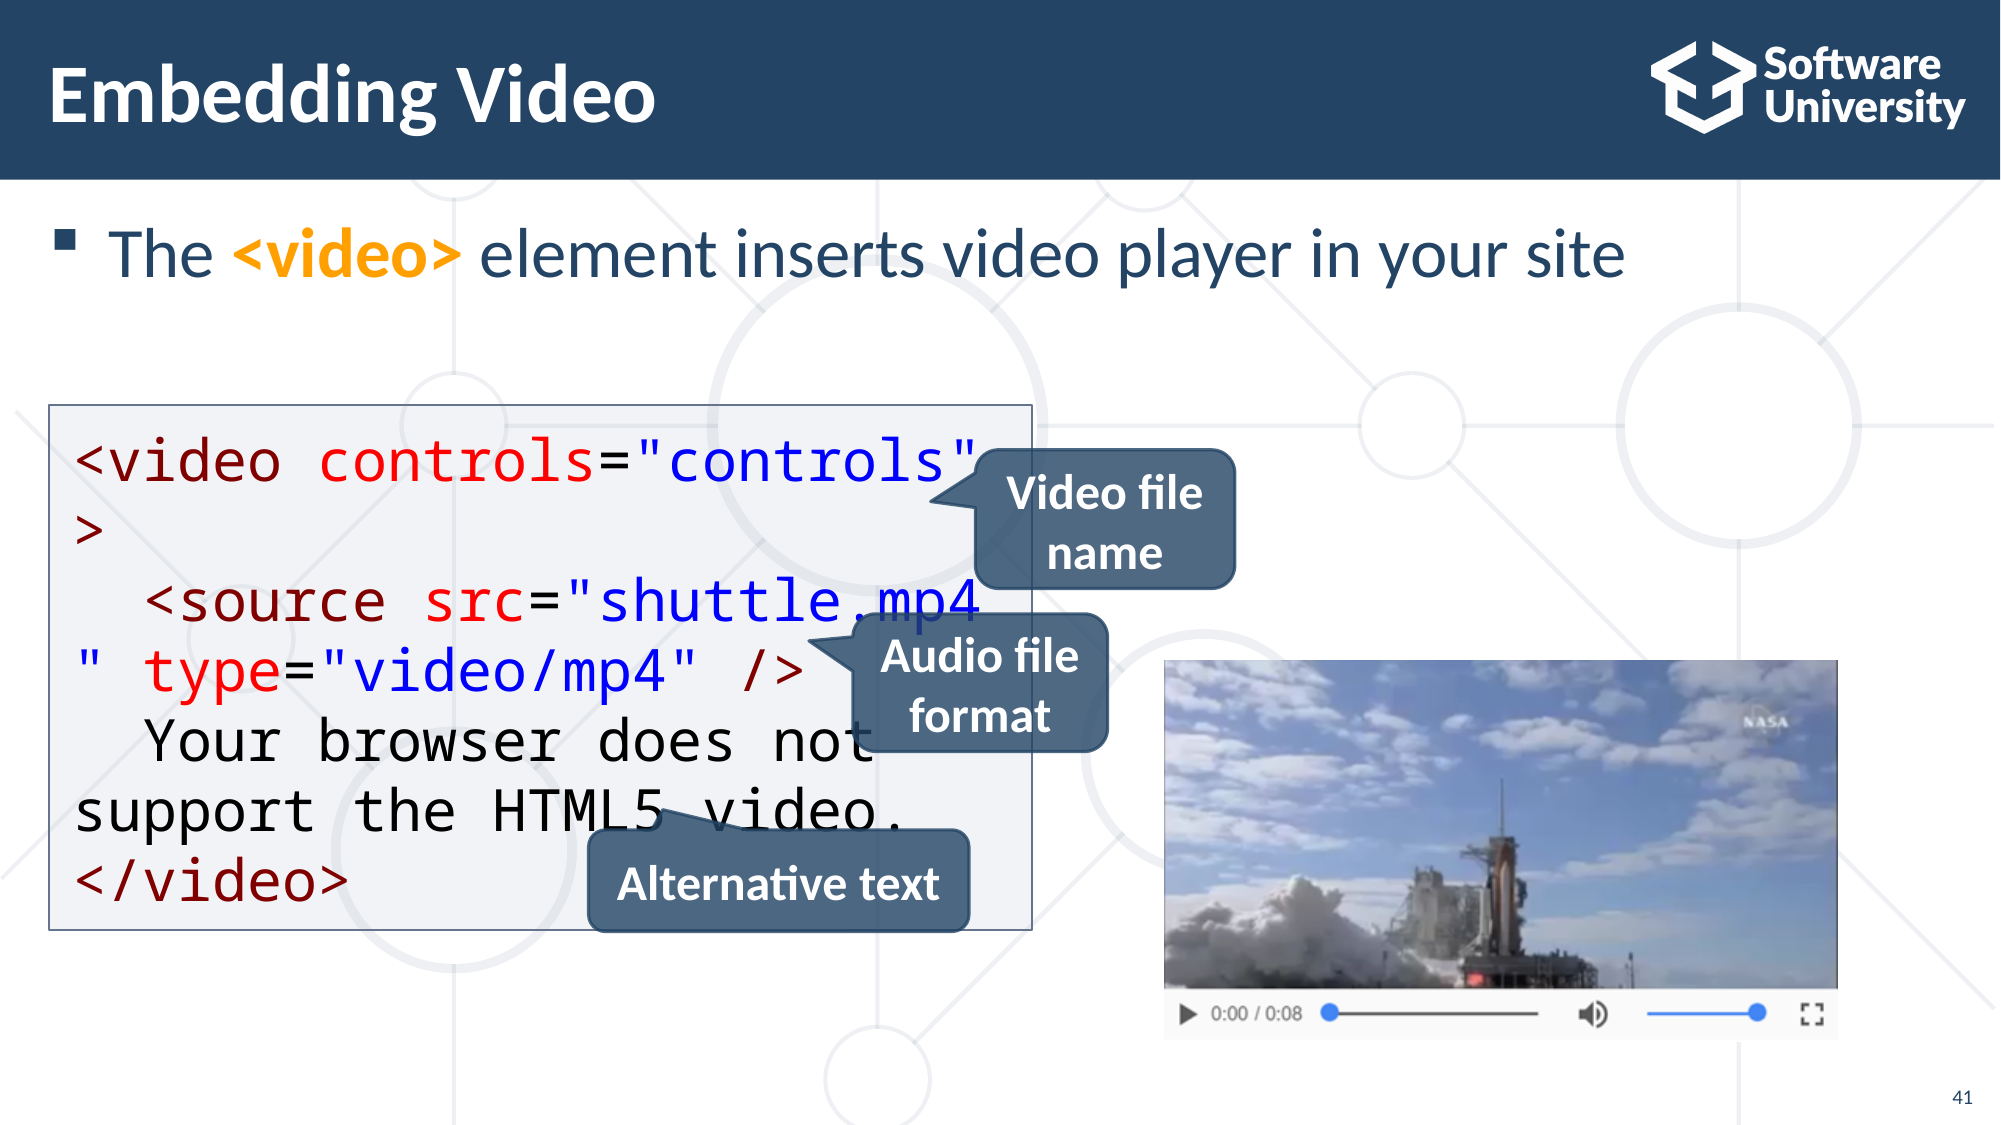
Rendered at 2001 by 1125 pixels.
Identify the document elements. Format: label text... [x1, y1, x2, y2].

picture [1163, 660, 1838, 1042]
title Embedding Video [31, 16, 1625, 162]
list The <video> element inserts video player in your site [31, 196, 1970, 1104]
text_box Alternative text [586, 807, 972, 934]
text_box Audio file format [806, 611, 1110, 754]
picture [1651, 41, 1966, 134]
text_box <video controls="controls"> <source src="shuttle.mp4" type="video/mp4" /> Your browser does not support the HTML5 video. </video> [48, 405, 1032, 931]
text_box Video file name [928, 447, 1237, 591]
slide_number 41 [1927, 1067, 1989, 1117]
